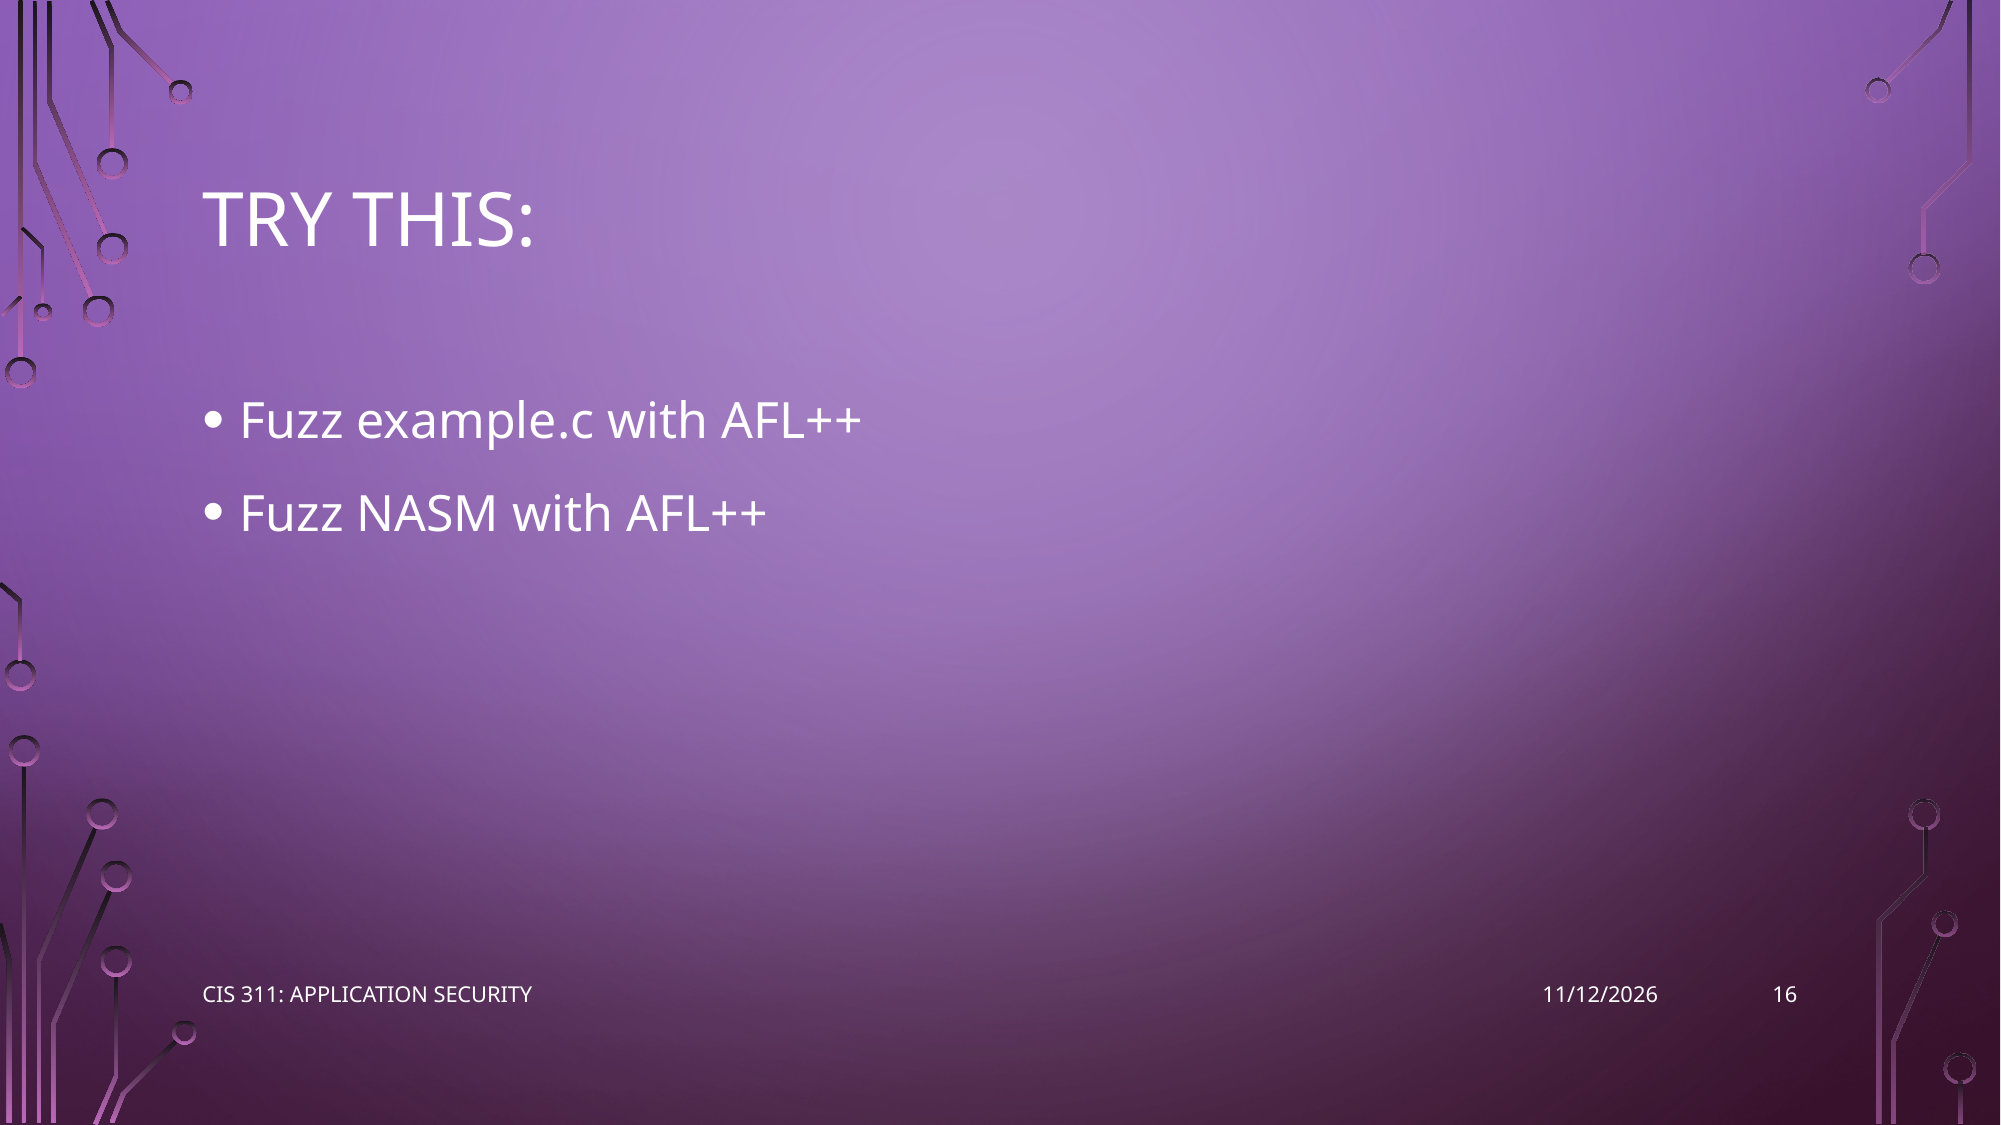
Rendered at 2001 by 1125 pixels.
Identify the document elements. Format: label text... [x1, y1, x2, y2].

title Try this: [187, 101, 1813, 344]
list Fuzz example.c with AFL++ Fuzz NASM with AFL++ [187, 369, 1813, 950]
slide_number 16 [1685, 965, 1813, 1025]
footer CIS 311: Application Security [187, 965, 1211, 1025]
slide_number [1223, 965, 1674, 1025]
